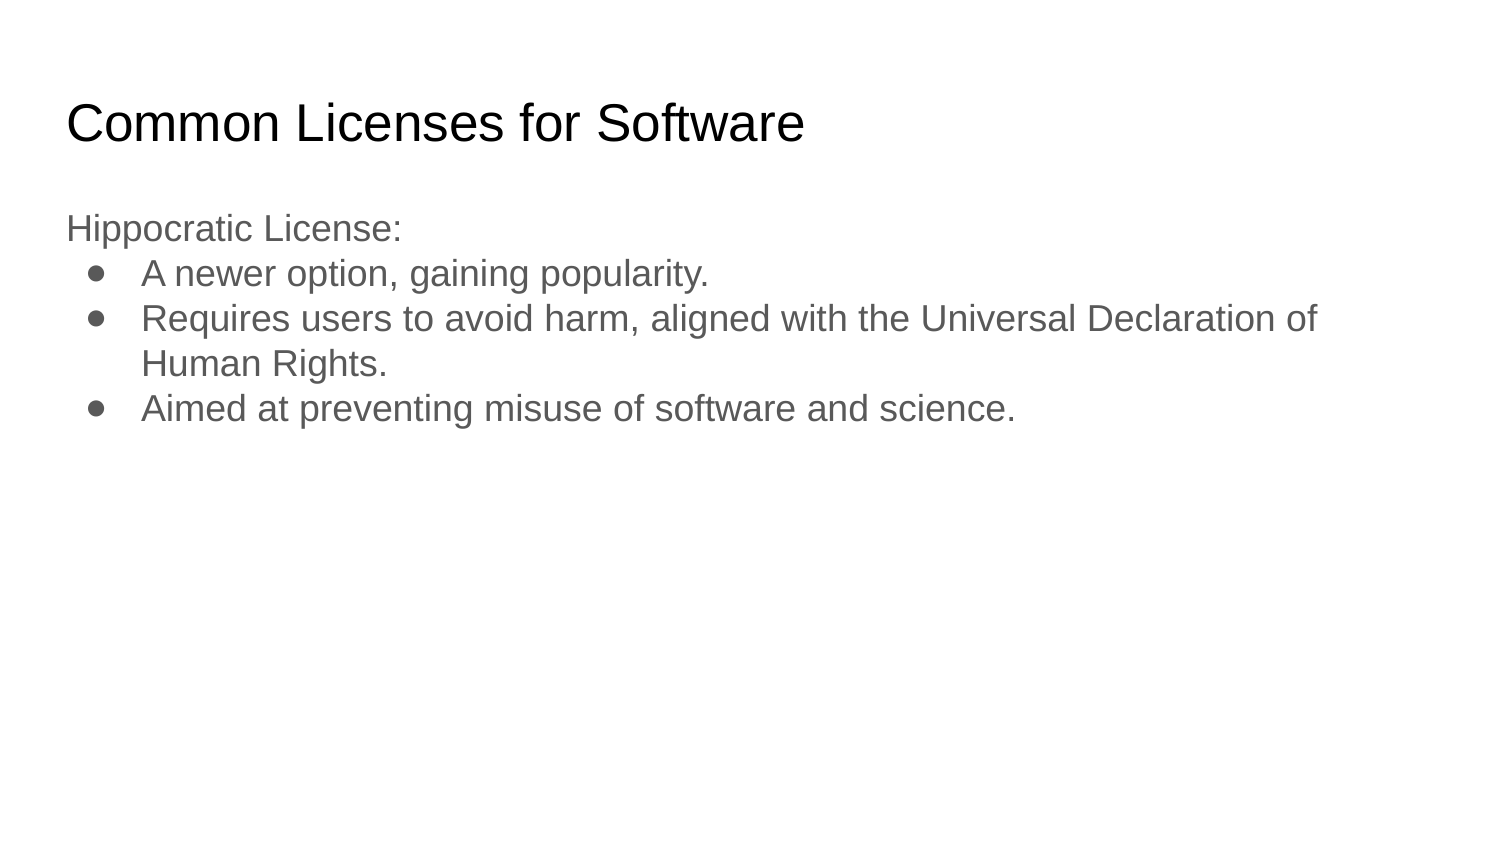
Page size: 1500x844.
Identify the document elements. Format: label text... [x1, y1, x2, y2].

title Common Licenses for Software [51, 72, 1449, 167]
list Hippocratic License: A newer option, gaining popularity. Requires users to avoid harm, aligned with the Universal Declaration of Human Rights. Aimed at preventing misuse of software and science. [51, 189, 1449, 750]
